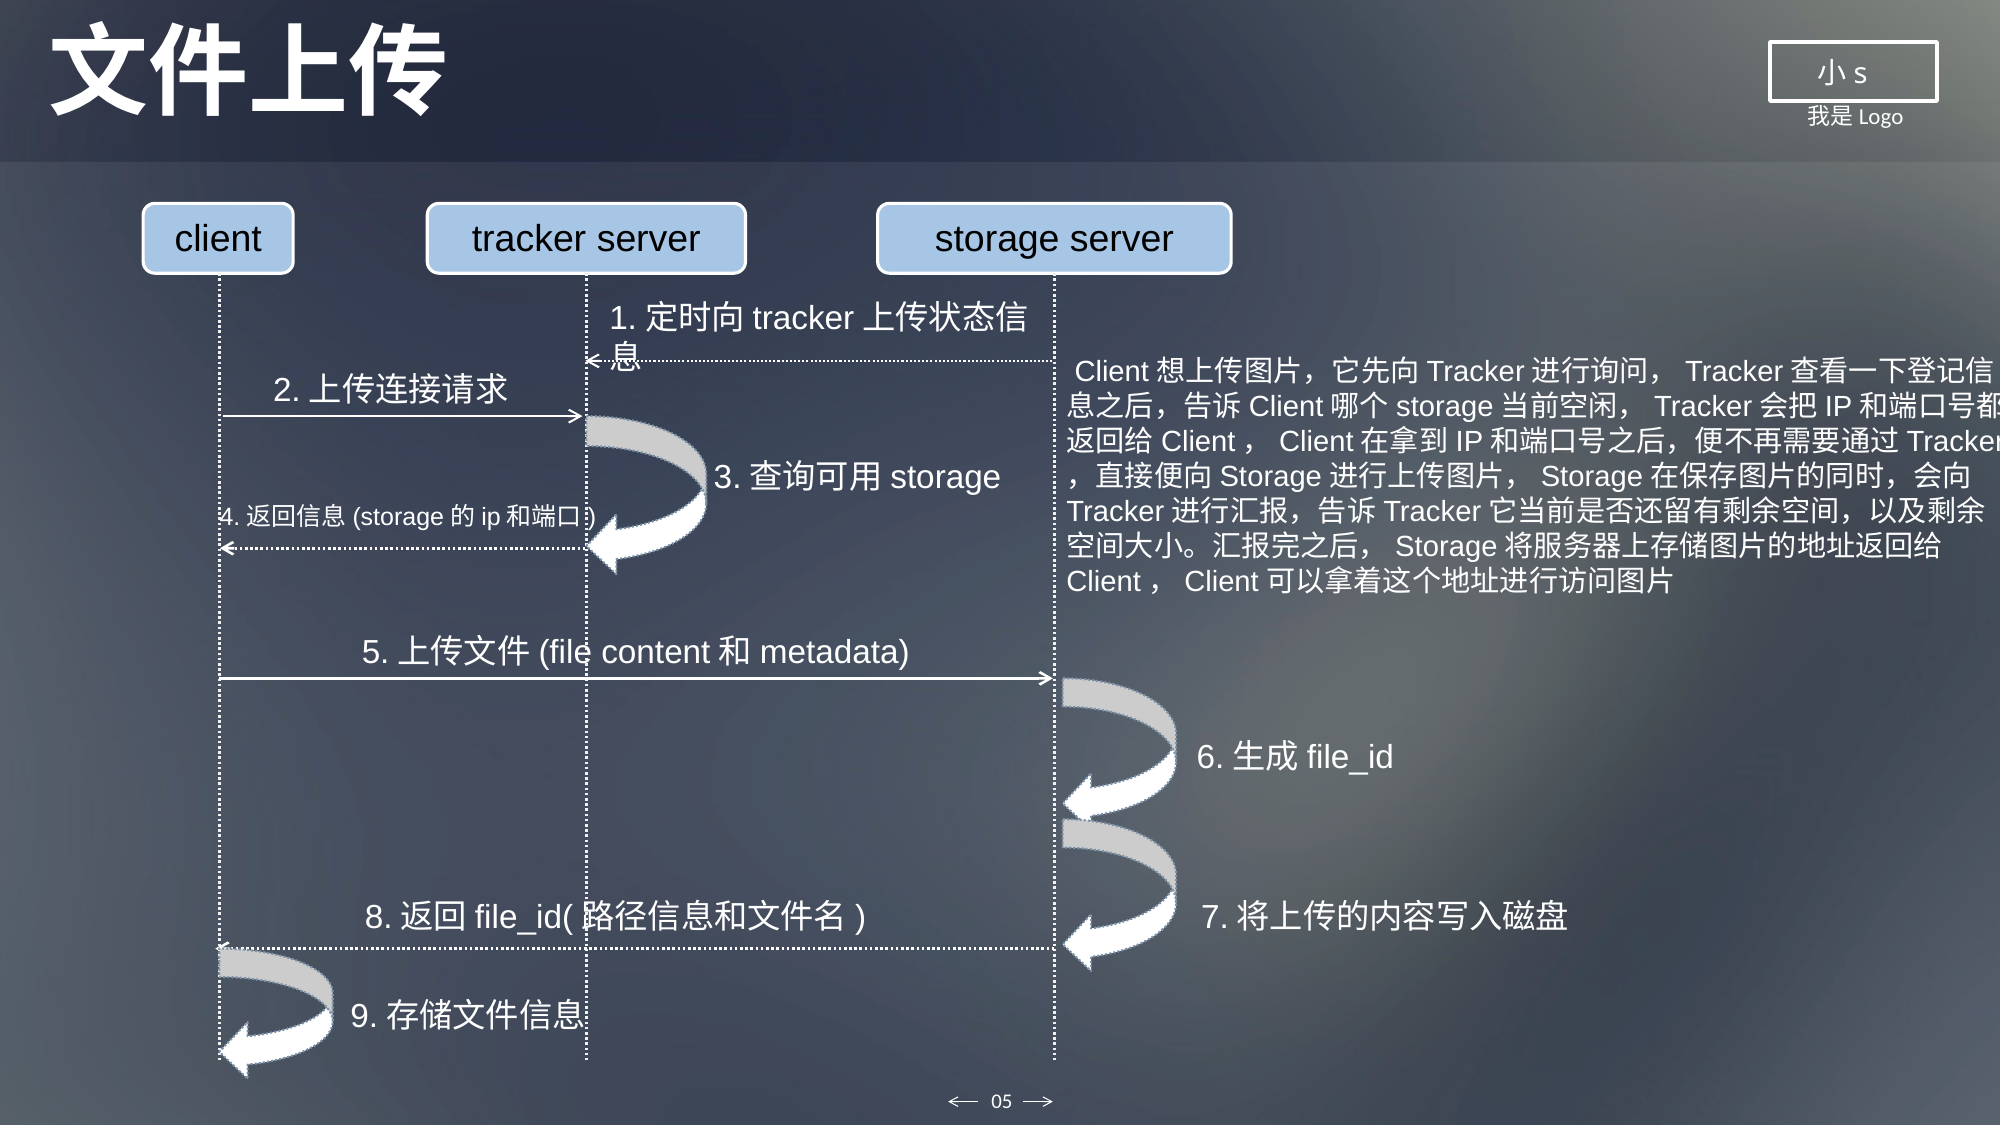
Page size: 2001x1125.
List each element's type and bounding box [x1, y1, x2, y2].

text_box [948, 1080, 1053, 1122]
picture [0, 0, 2000, 1125]
text_box [1770, 42, 1937, 137]
